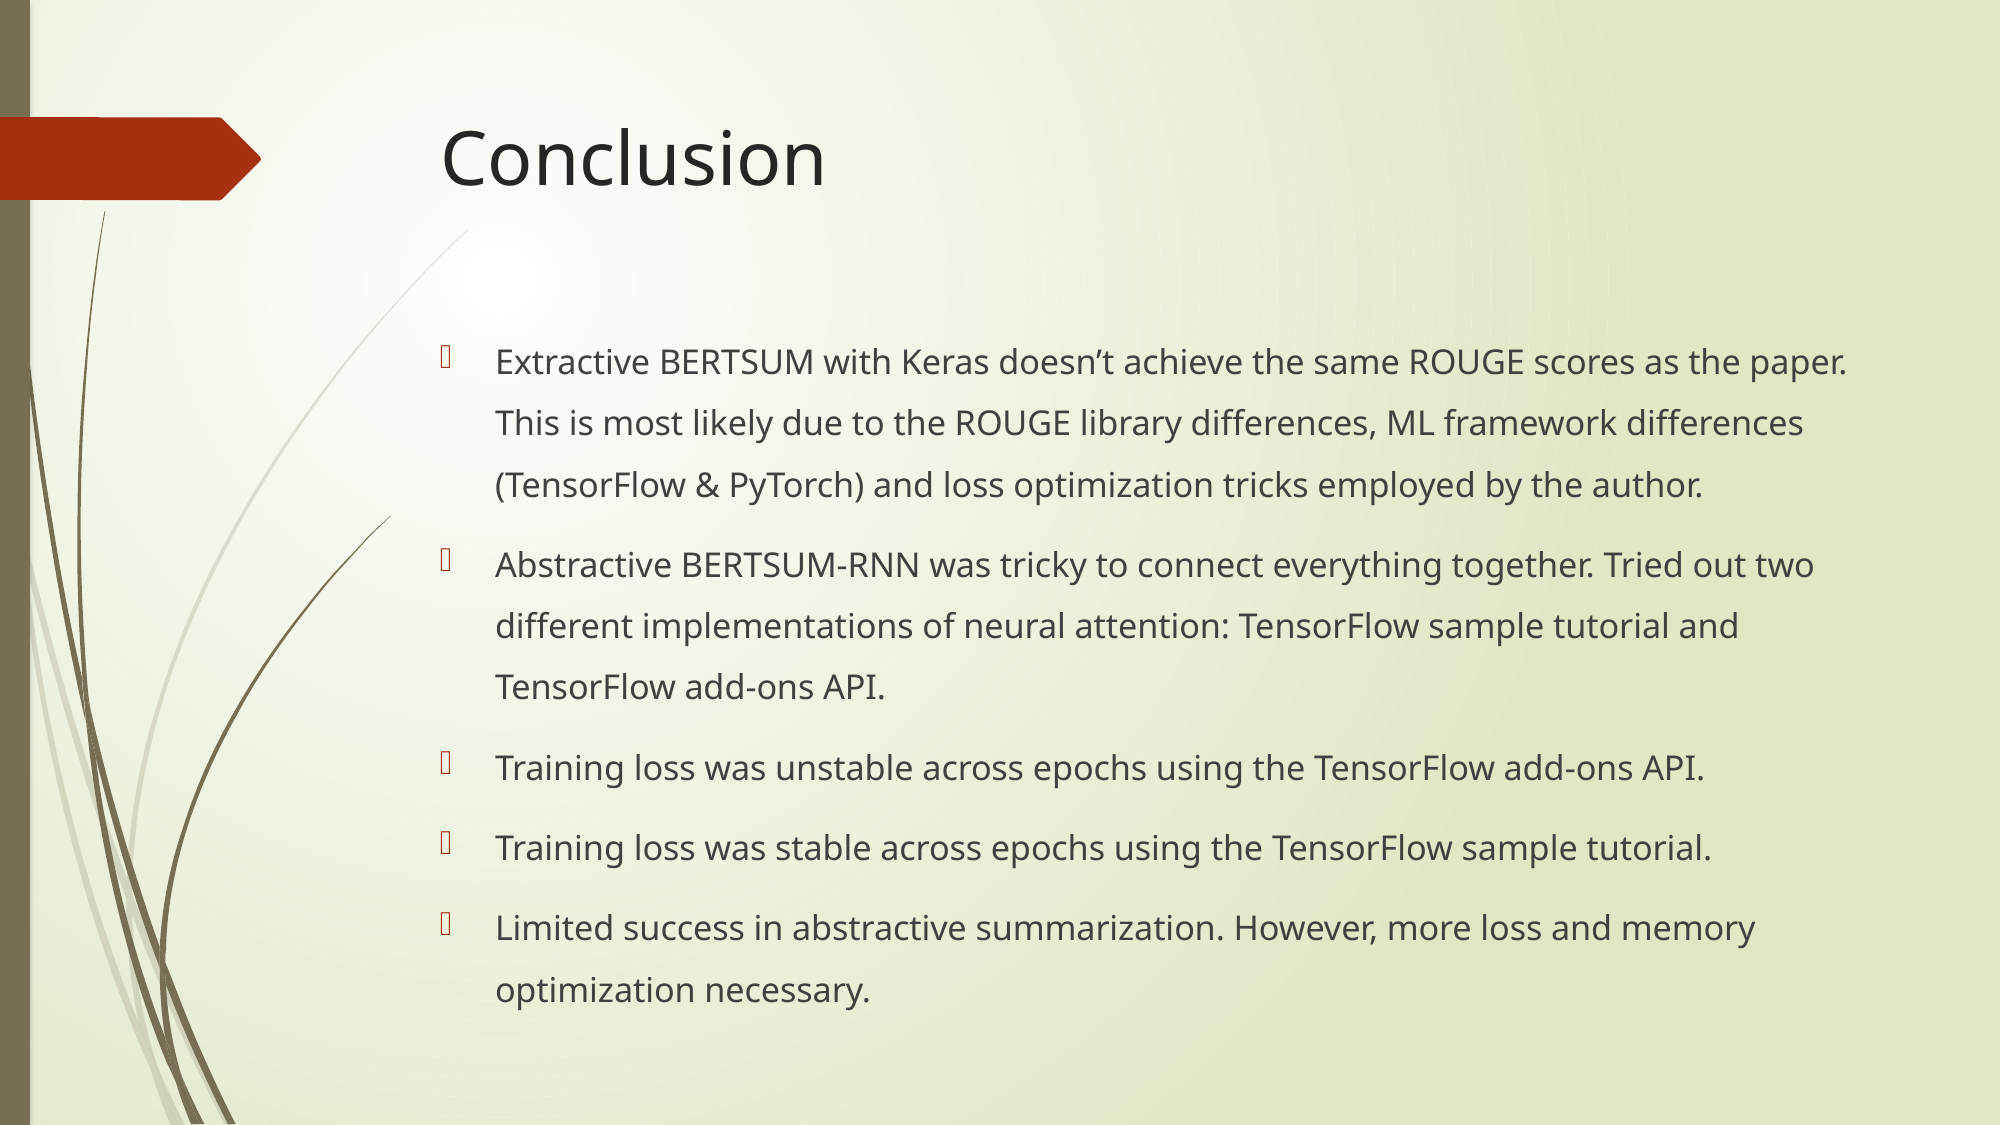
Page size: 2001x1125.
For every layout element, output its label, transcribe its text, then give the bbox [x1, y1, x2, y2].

list Extractive BERTSUM with Keras doesn’t achieve the same ROUGE scores as the paper. This is most likely due to the ROUGE library differences, ML framework differences (TensorFlow & PyTorch) and loss optimization tricks employed by the author. Abstractive BERTSUM-RNN was tricky to connect everything together. Tried out two different implementations of neural attention: TensorFlow sample tutorial and TensorFlow add-ons API. Training loss was unstable across epochs using the TensorFlow add-ons API. Training loss was stable across epochs using the TensorFlow sample tutorial. Limited success in abstractive summarization. However, more loss and memory optimization necessary. [424, 312, 1888, 1023]
title Conclusion [425, 102, 1888, 312]
